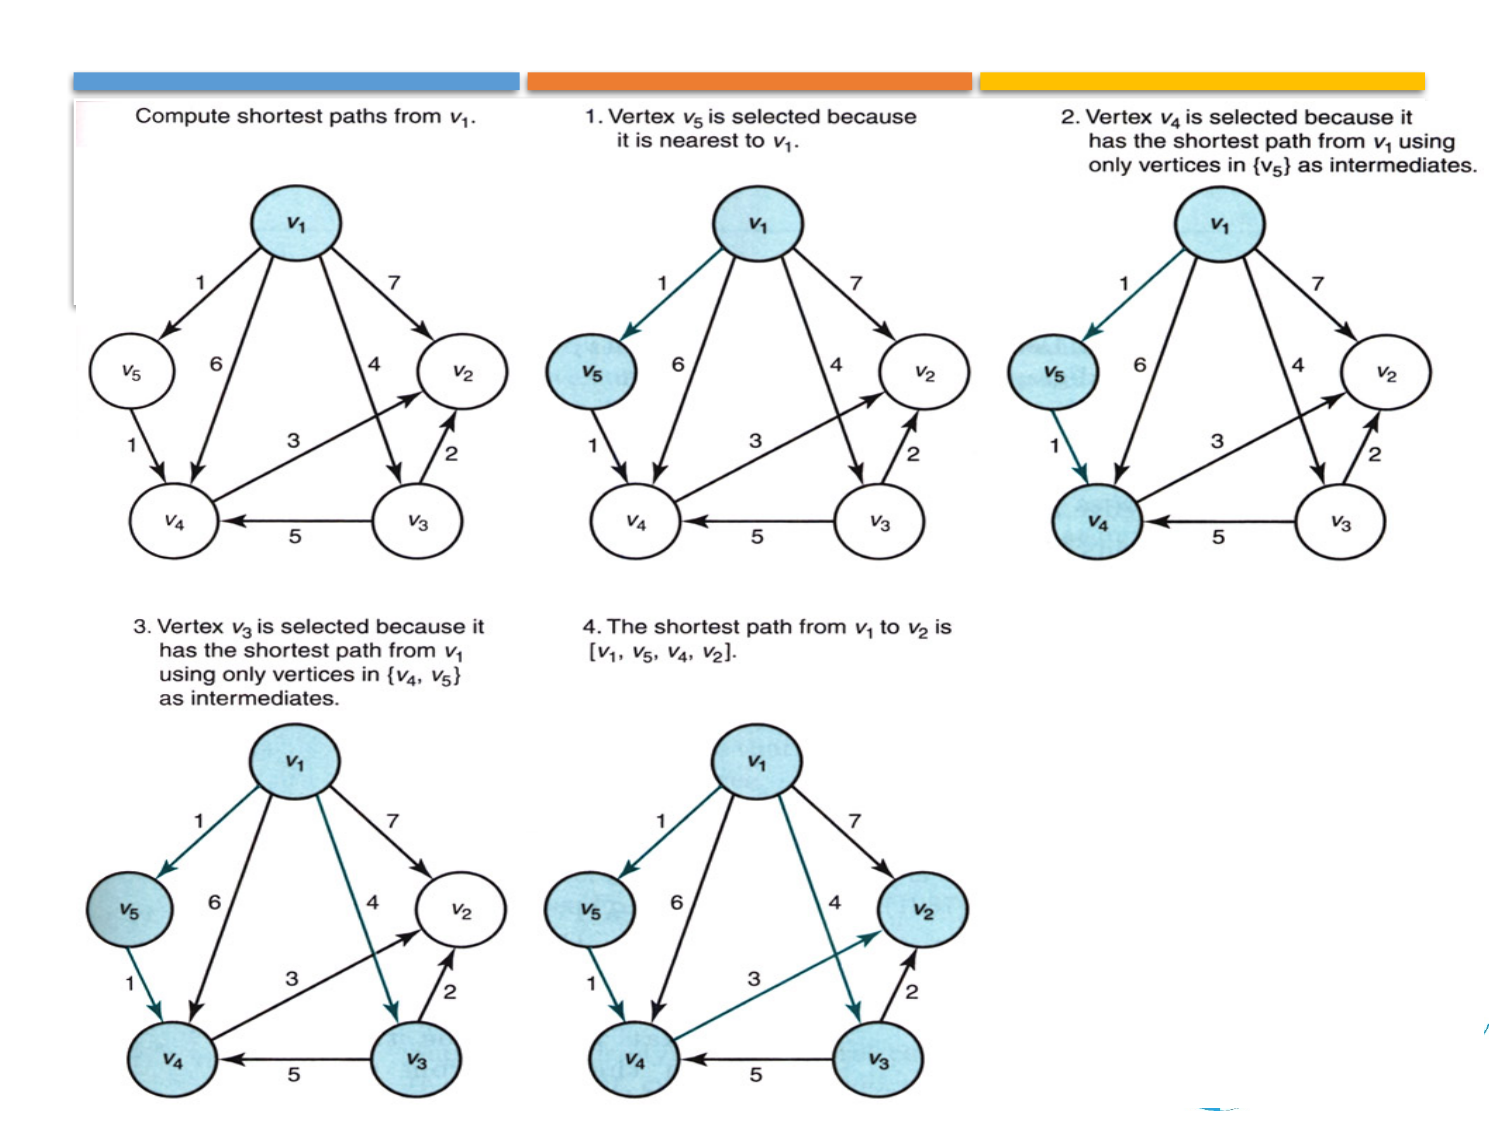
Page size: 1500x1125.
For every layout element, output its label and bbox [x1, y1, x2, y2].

picture [76, 101, 1489, 1111]
